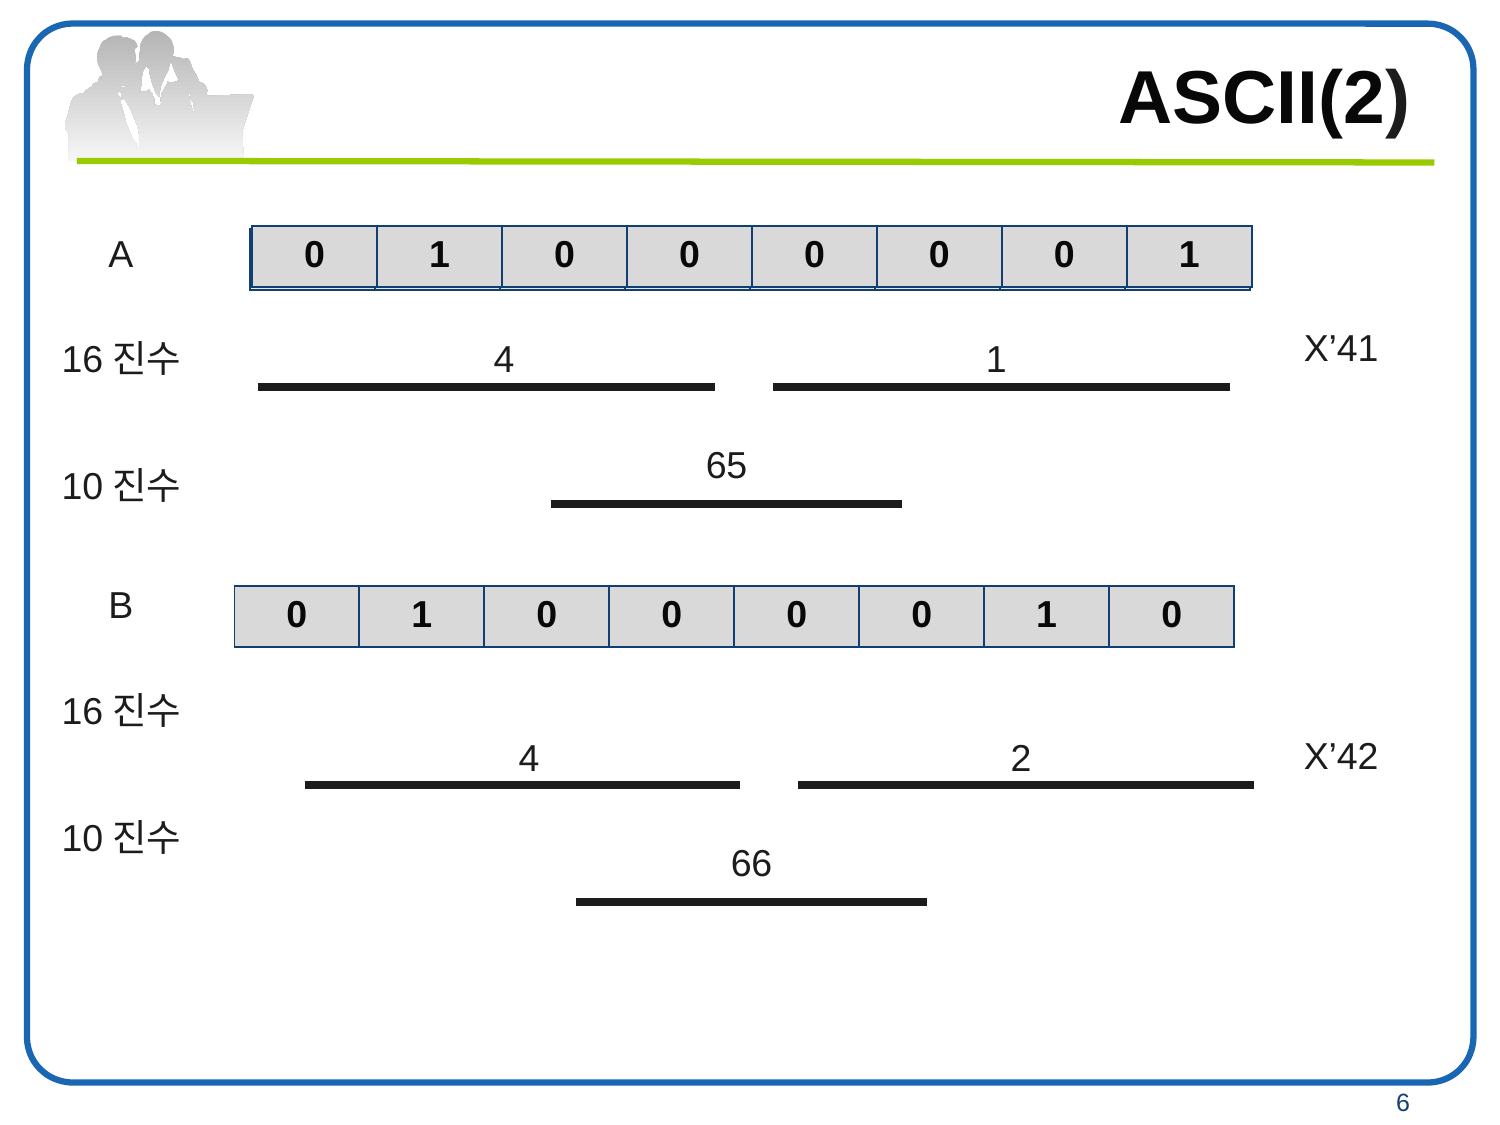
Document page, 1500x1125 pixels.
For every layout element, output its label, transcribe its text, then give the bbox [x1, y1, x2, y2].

text_box X’42 [1289, 724, 1418, 785]
table_header 1 [1128, 227, 1251, 286]
text_box 10진수 [46, 454, 211, 515]
title ASCII(2) [87, 37, 1426, 151]
text_box 16진수 [46, 328, 211, 388]
text_box A [93, 222, 153, 283]
table_header 0 [503, 227, 626, 286]
text_box 4 [410, 328, 598, 385]
text_box 4 [435, 726, 623, 784]
table_header 1 [360, 587, 483, 646]
table_header 0 [485, 587, 608, 646]
table_header 0 [628, 227, 751, 286]
text_box B [93, 574, 153, 634]
text_box 2 [927, 726, 1115, 784]
table_header 0 [1110, 587, 1233, 646]
text_box 16진수 [46, 679, 211, 740]
table_header 0 [878, 227, 1001, 286]
slide_number 6 [1074, 1078, 1426, 1119]
text_box 66 [657, 831, 846, 892]
table_header 0 [860, 587, 983, 646]
text_box 10진수 [46, 806, 211, 867]
table_header 0 [235, 587, 358, 646]
table_header 0 [753, 227, 876, 286]
text_box X’41 [1289, 316, 1418, 377]
table_header 1 [985, 587, 1108, 646]
table_header 1 [378, 227, 501, 286]
table_header 0 [610, 587, 733, 646]
text_box 1 [902, 328, 1090, 385]
table_header 0 [253, 227, 376, 286]
text_box 65 [632, 433, 821, 494]
table_header 0 [735, 587, 858, 646]
table_header 0 [1003, 227, 1126, 286]
